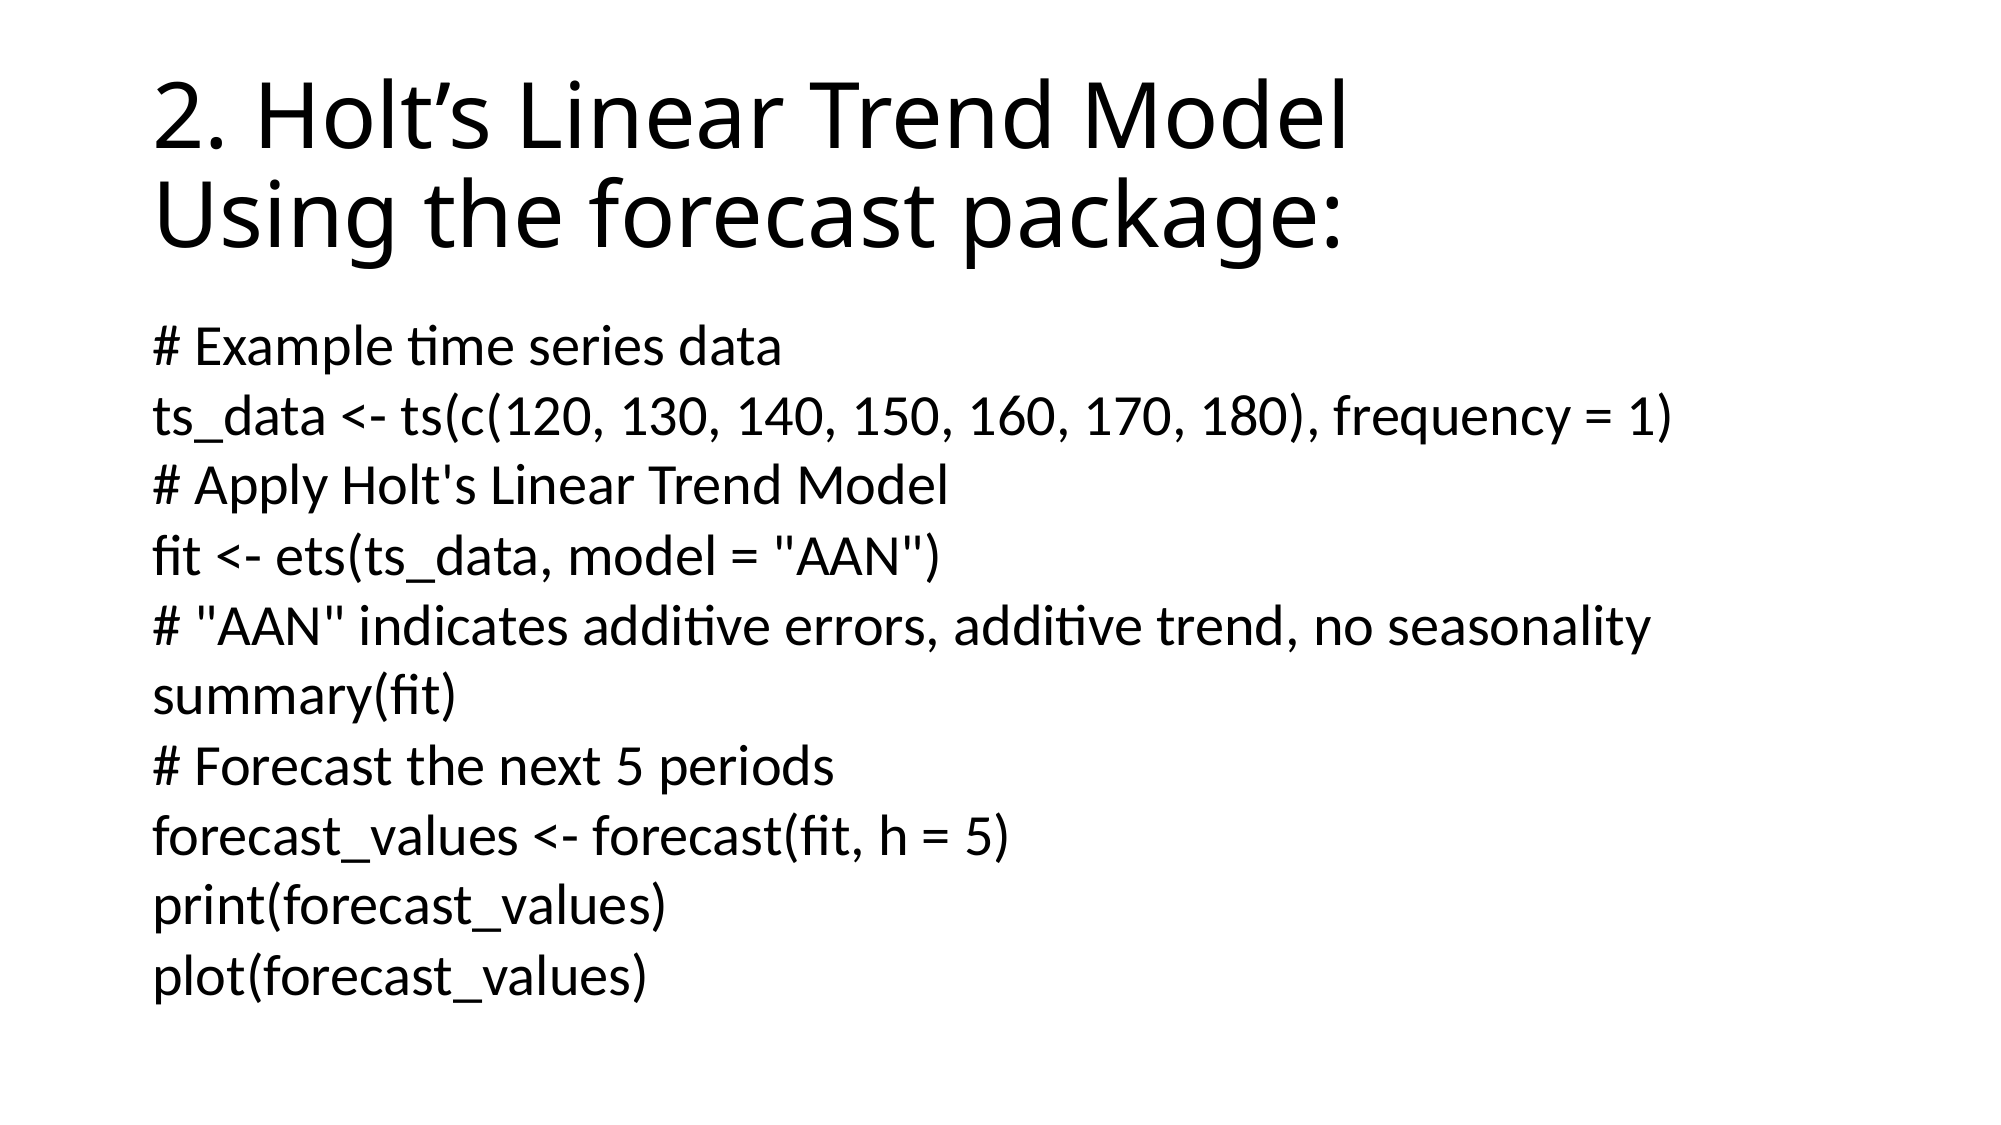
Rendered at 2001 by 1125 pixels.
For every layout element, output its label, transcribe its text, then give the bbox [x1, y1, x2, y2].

text_box # Example time series data ts_data <- ts(c(120, 130, 140, 150, 160, 170, 180), frequency = 1) # Apply Holt's Linear Trend Model fit <- ets(ts_data, model = "AAN") # "AAN" indicates additive errors, additive trend, no seasonality summary(fit) # Forecast the next 5 periods forecast_values <- forecast(fit, h = 5) print(forecast_values) plot(forecast_values) [137, 299, 1863, 1014]
title 2. Holt’s Linear Trend Model Using the forecast package: [137, 59, 1863, 278]
